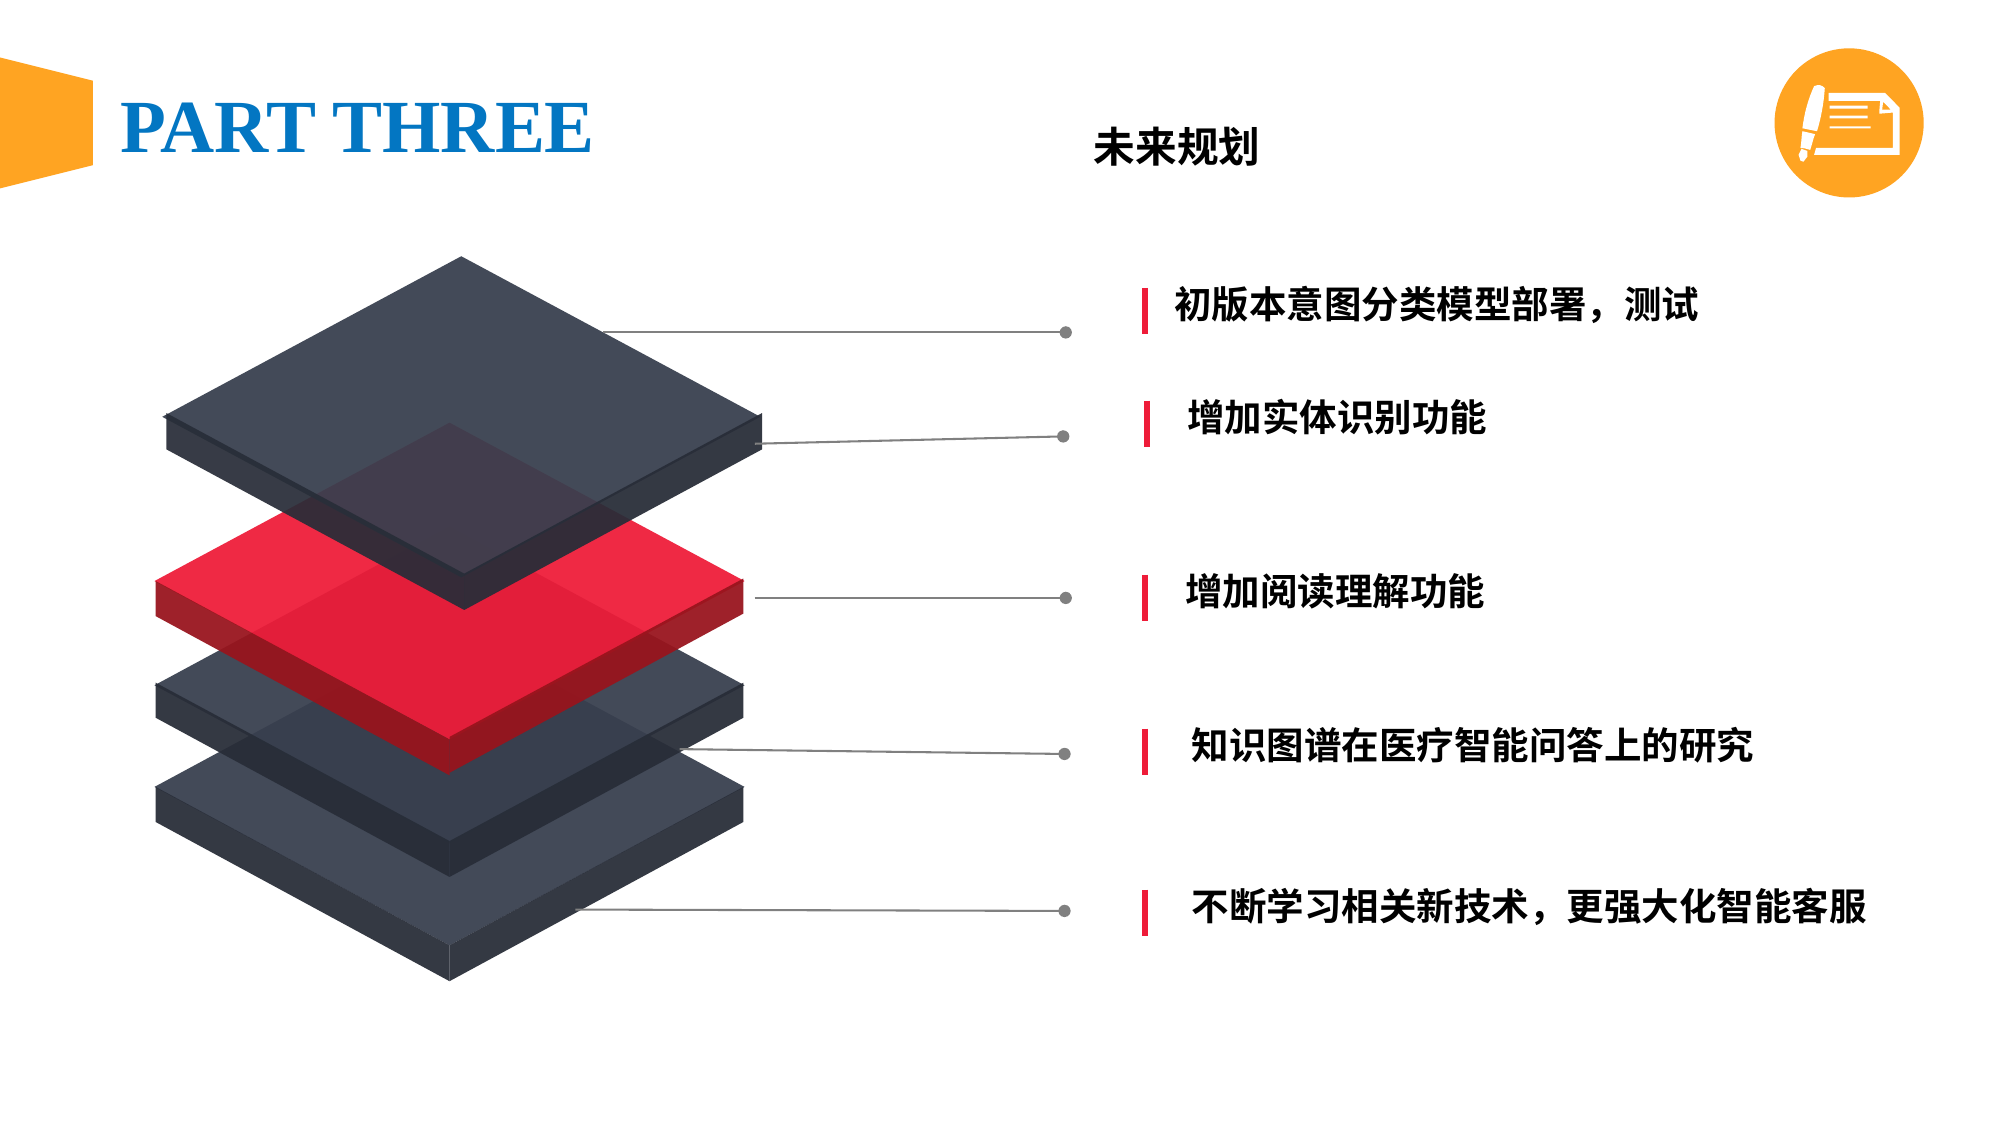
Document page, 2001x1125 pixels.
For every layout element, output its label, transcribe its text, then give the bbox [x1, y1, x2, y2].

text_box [1144, 273, 1881, 335]
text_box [754, 436, 1064, 444]
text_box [1125, 560, 1951, 685]
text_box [154, 256, 763, 982]
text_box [679, 749, 1065, 754]
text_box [1146, 386, 1908, 448]
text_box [1144, 714, 1895, 776]
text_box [1144, 874, 1895, 937]
text_box 未来规划 [1078, 113, 1276, 179]
